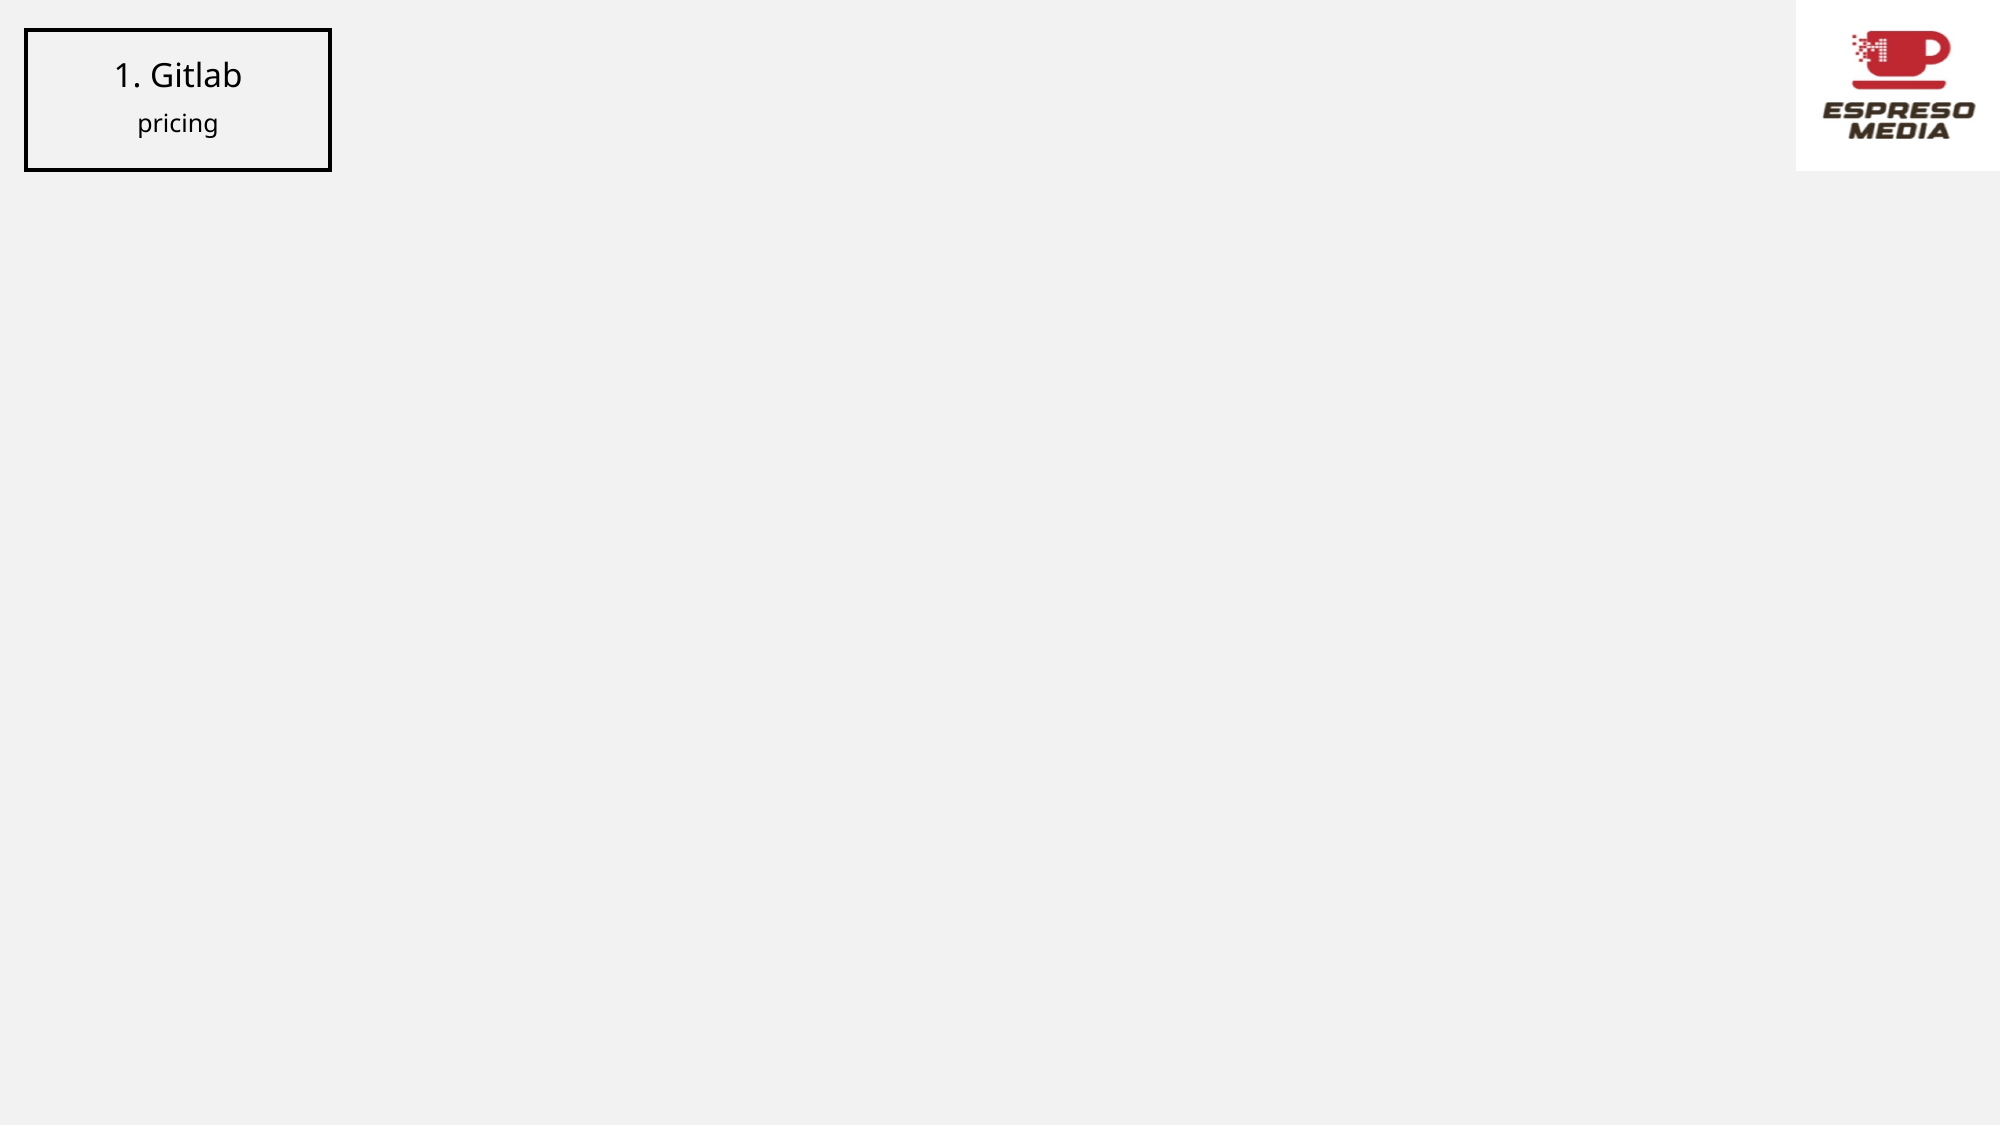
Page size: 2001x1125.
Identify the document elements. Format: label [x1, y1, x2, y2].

picture [1796, 0, 2000, 171]
text_box [26, 29, 330, 171]
